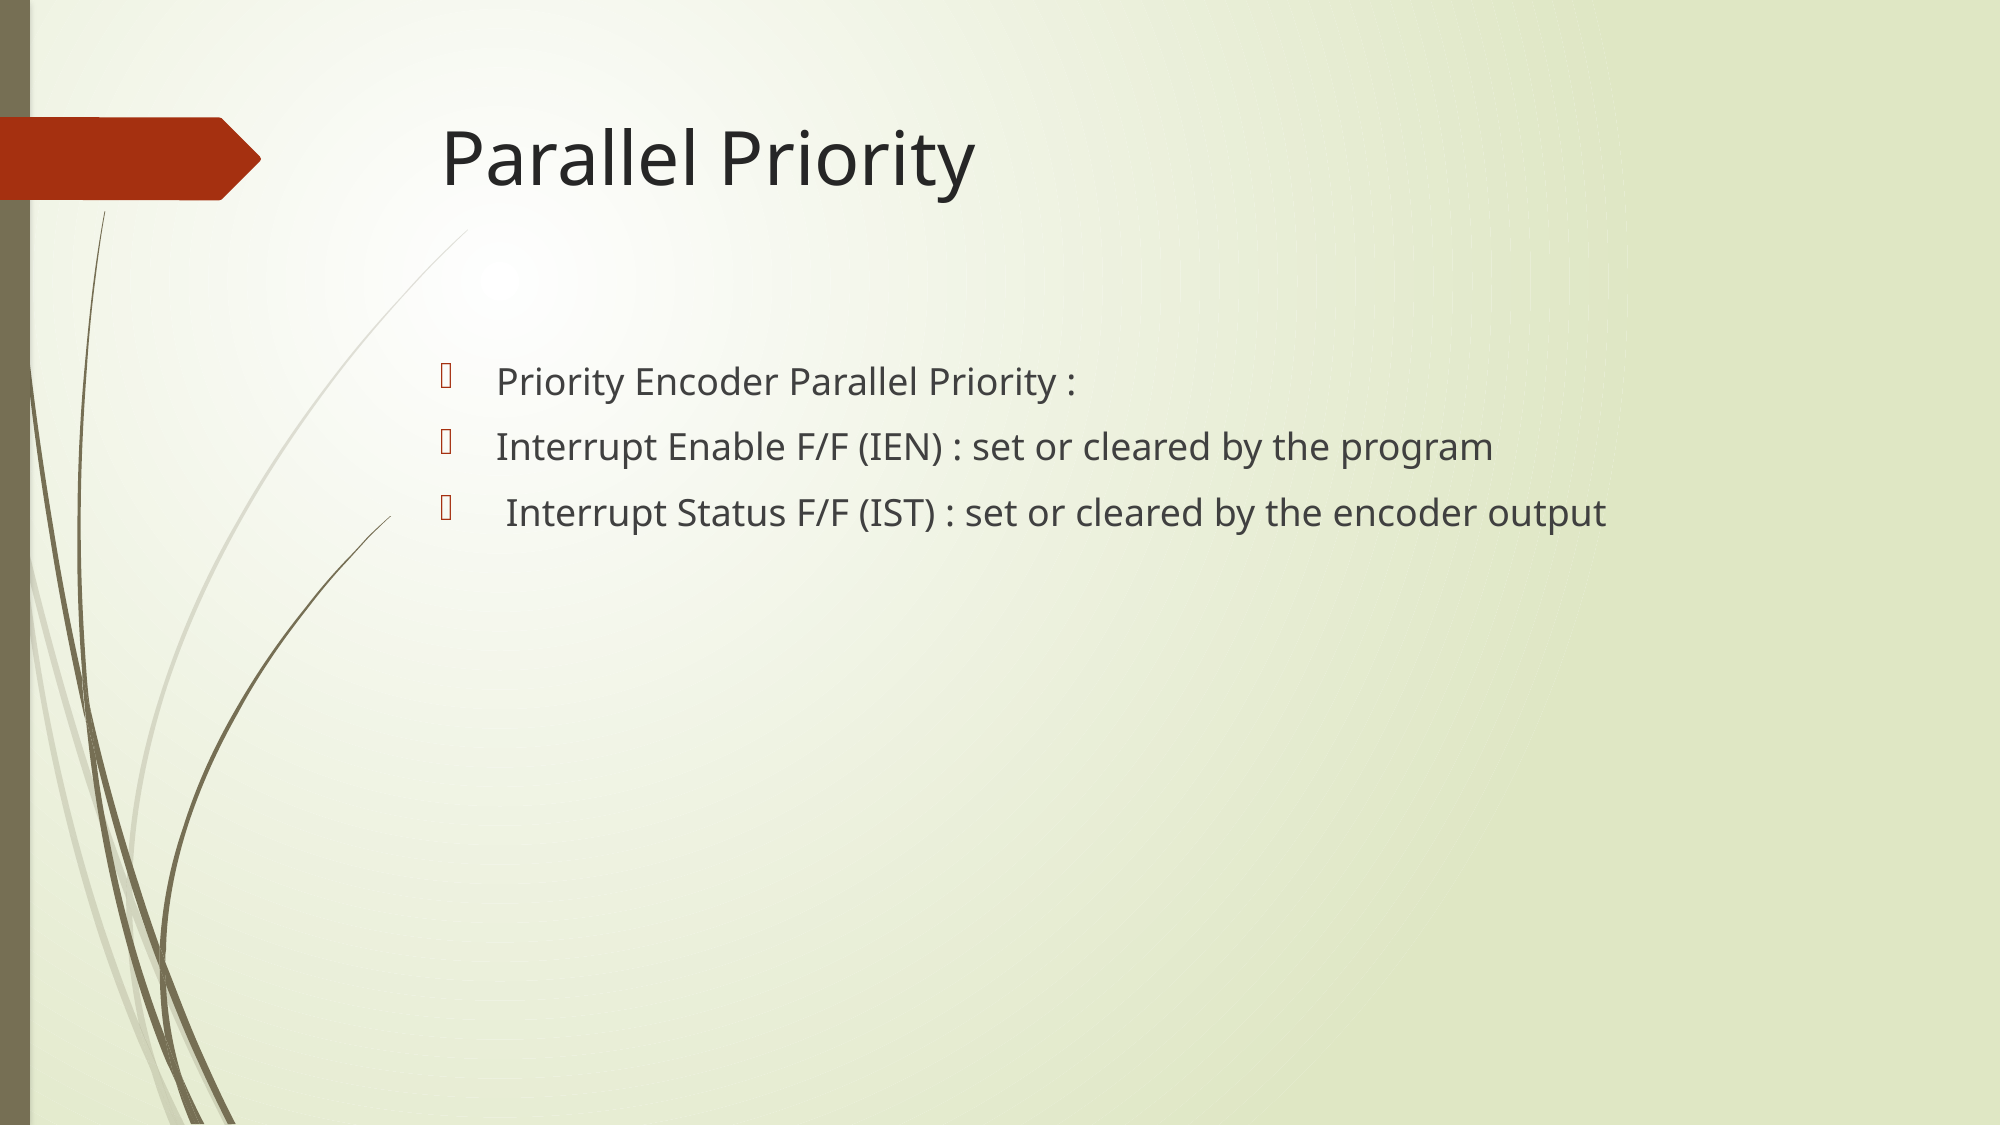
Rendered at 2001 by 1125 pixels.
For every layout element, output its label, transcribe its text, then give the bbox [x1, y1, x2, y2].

title Parallel Priority [425, 102, 1888, 313]
list Priority Encoder Parallel Priority : Interrupt Enable F/F (IEN) : set or cleared by the program Interrupt Status F/F (IST) : set or cleared by the encoder output [424, 350, 1888, 970]
